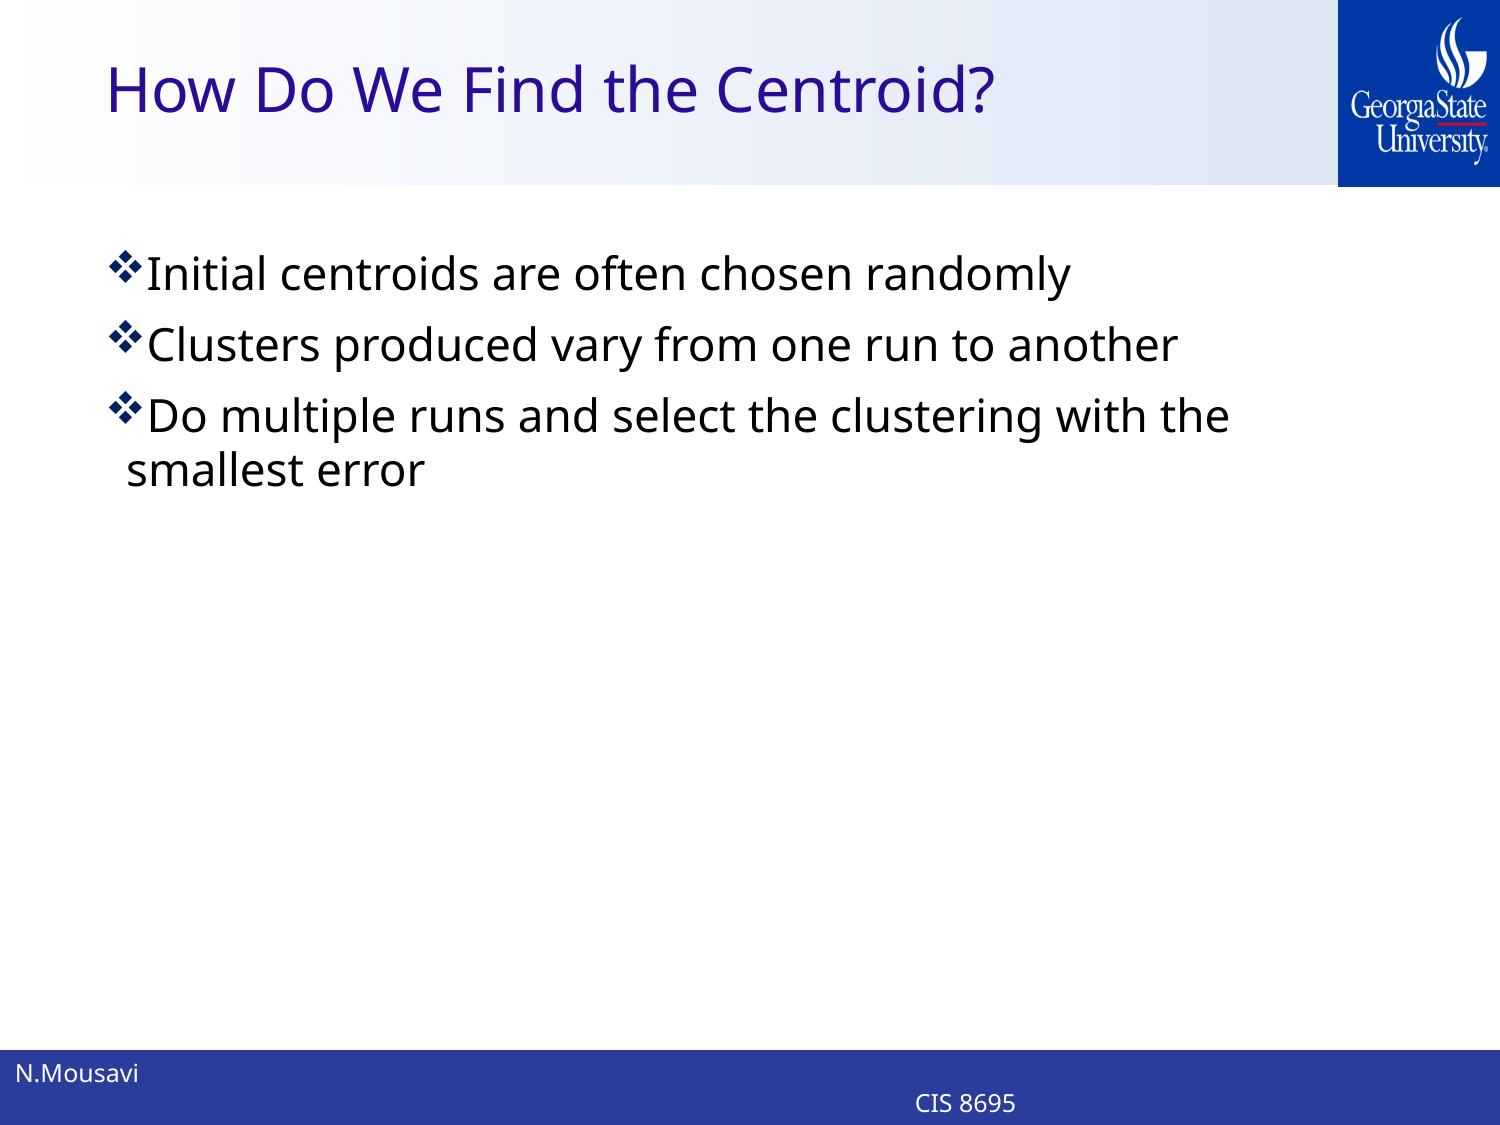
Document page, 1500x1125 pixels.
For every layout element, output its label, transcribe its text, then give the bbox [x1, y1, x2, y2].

title How Do We Find the Centroid? [90, 0, 1500, 185]
list Initial centroids are often chosen randomly Clusters produced vary from one run to another Do multiple runs and select the clustering with the smallest error [90, 237, 1384, 952]
